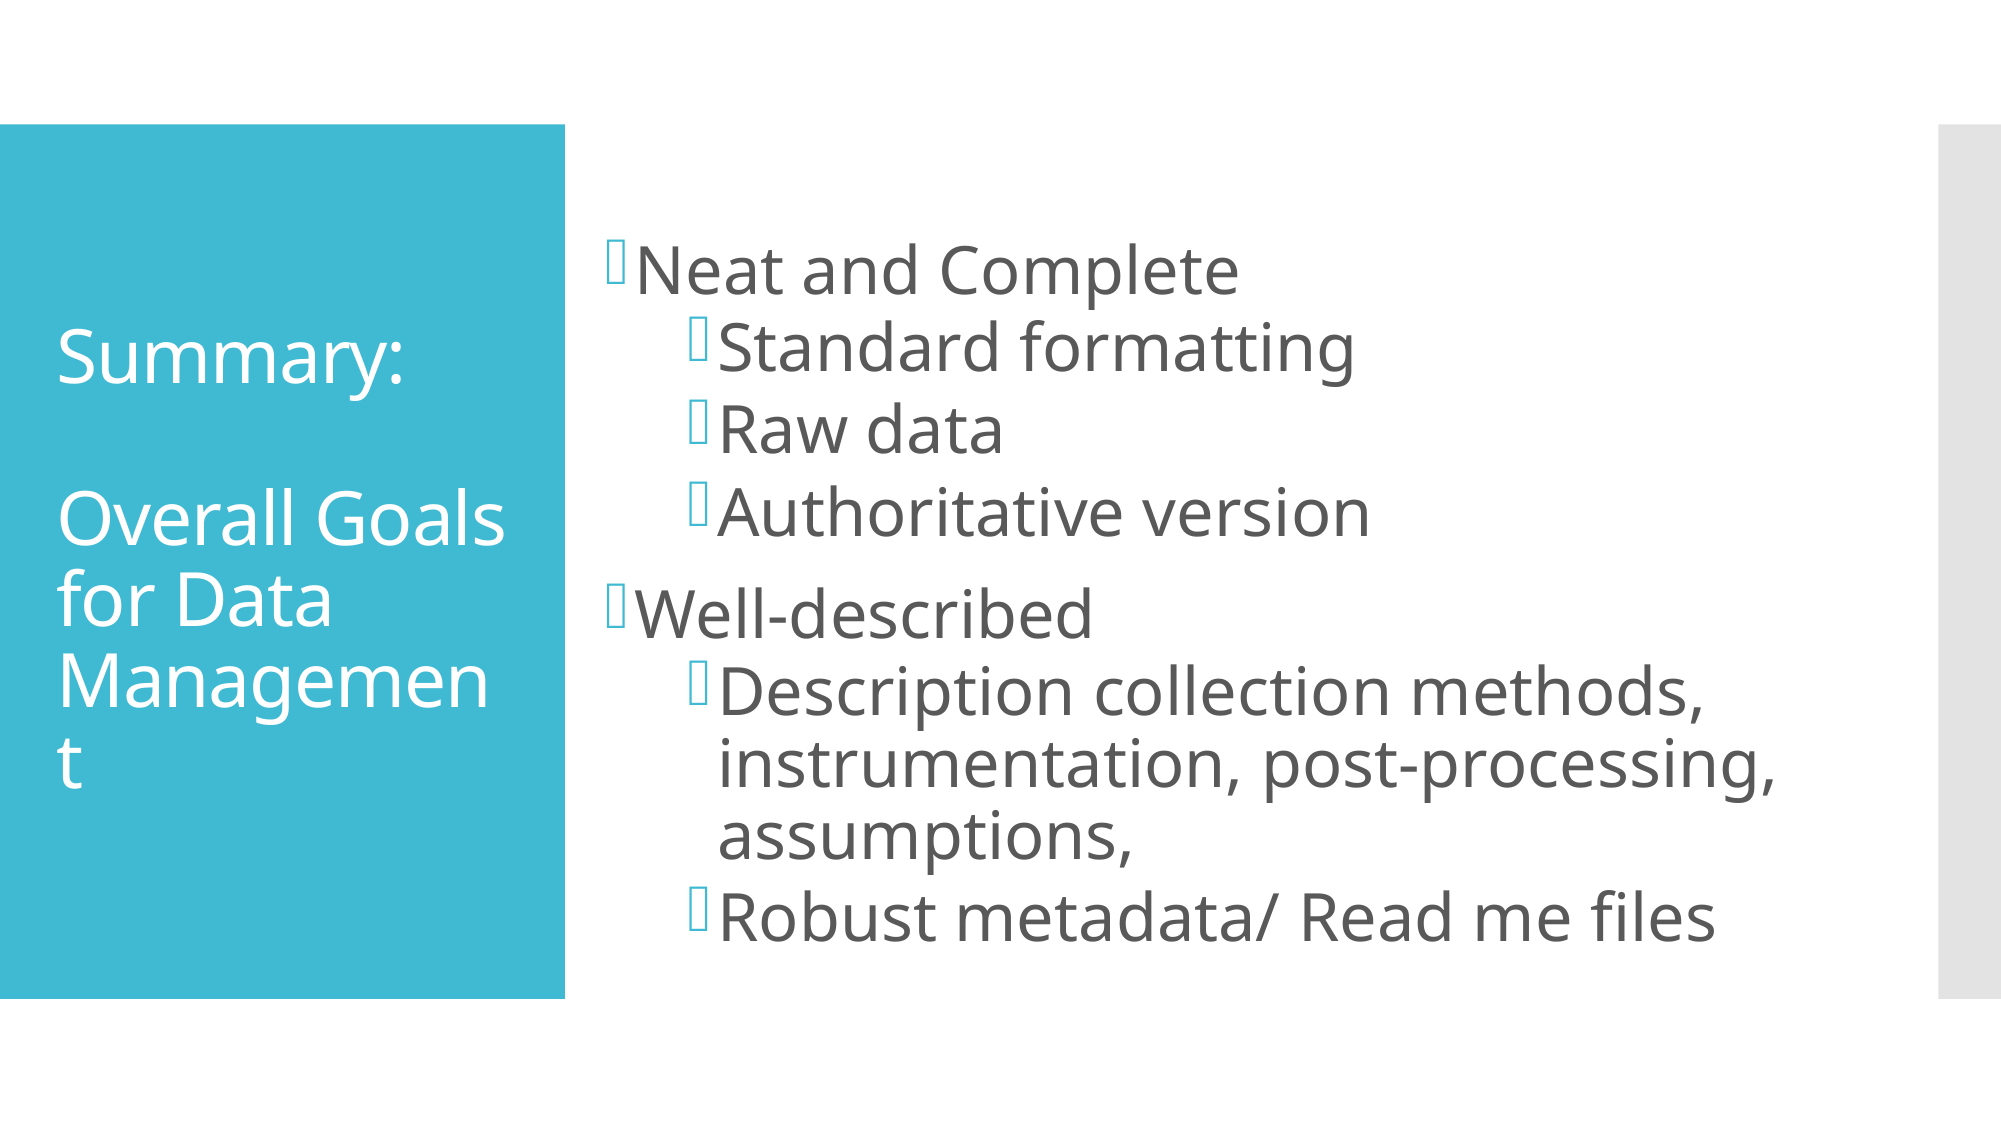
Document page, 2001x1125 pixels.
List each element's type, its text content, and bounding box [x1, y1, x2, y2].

title Summary: Overall Goals for Data Management [41, 184, 525, 940]
list Neat and Complete Standard formatting Raw data Authoritative version Well-described Description collection methods, instrumentation, post-processing, assumptions, Robust metadata/ Read me files [589, 184, 1963, 1009]
